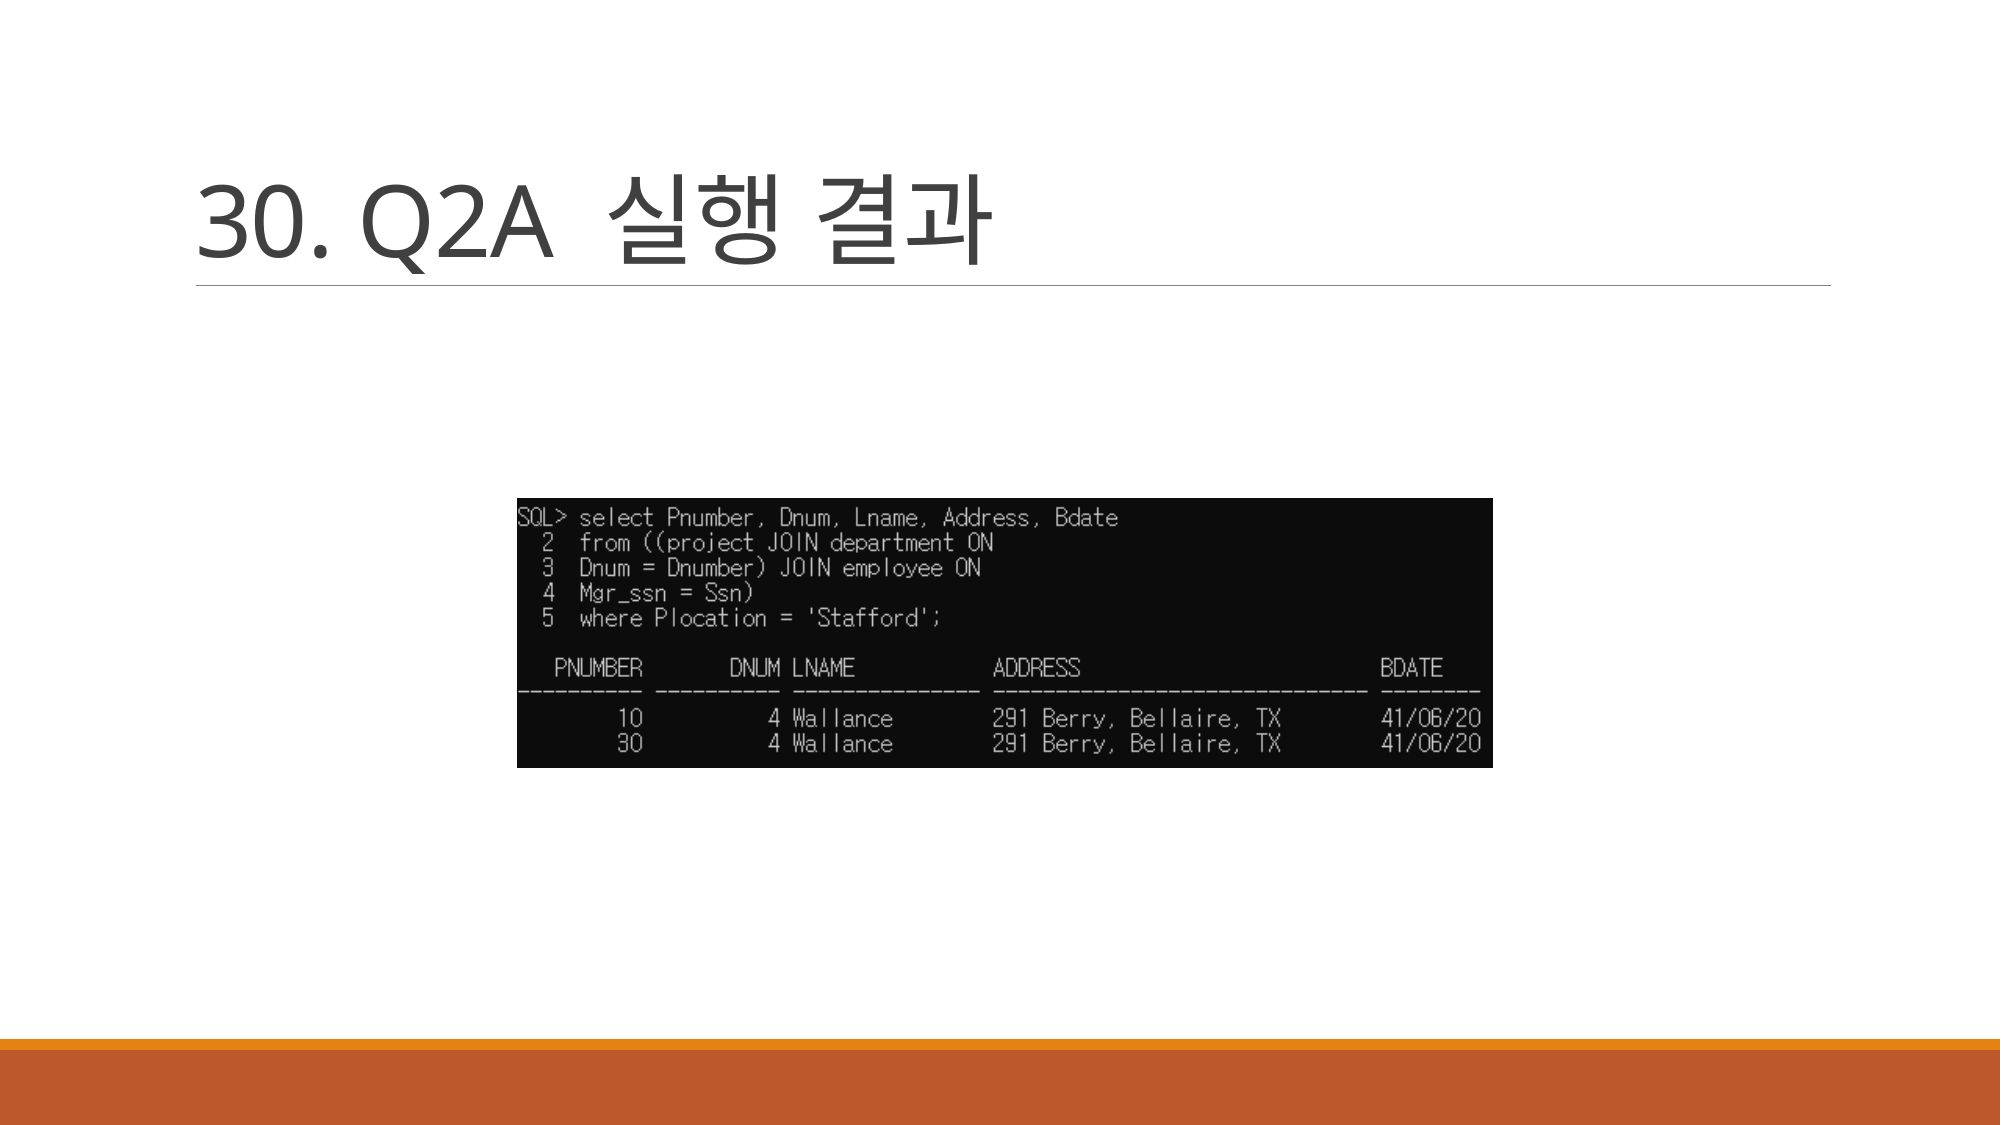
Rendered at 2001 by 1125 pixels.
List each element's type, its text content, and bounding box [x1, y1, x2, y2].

title 30. Q2A 실행 결과 [180, 47, 1830, 285]
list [516, 497, 1493, 768]
